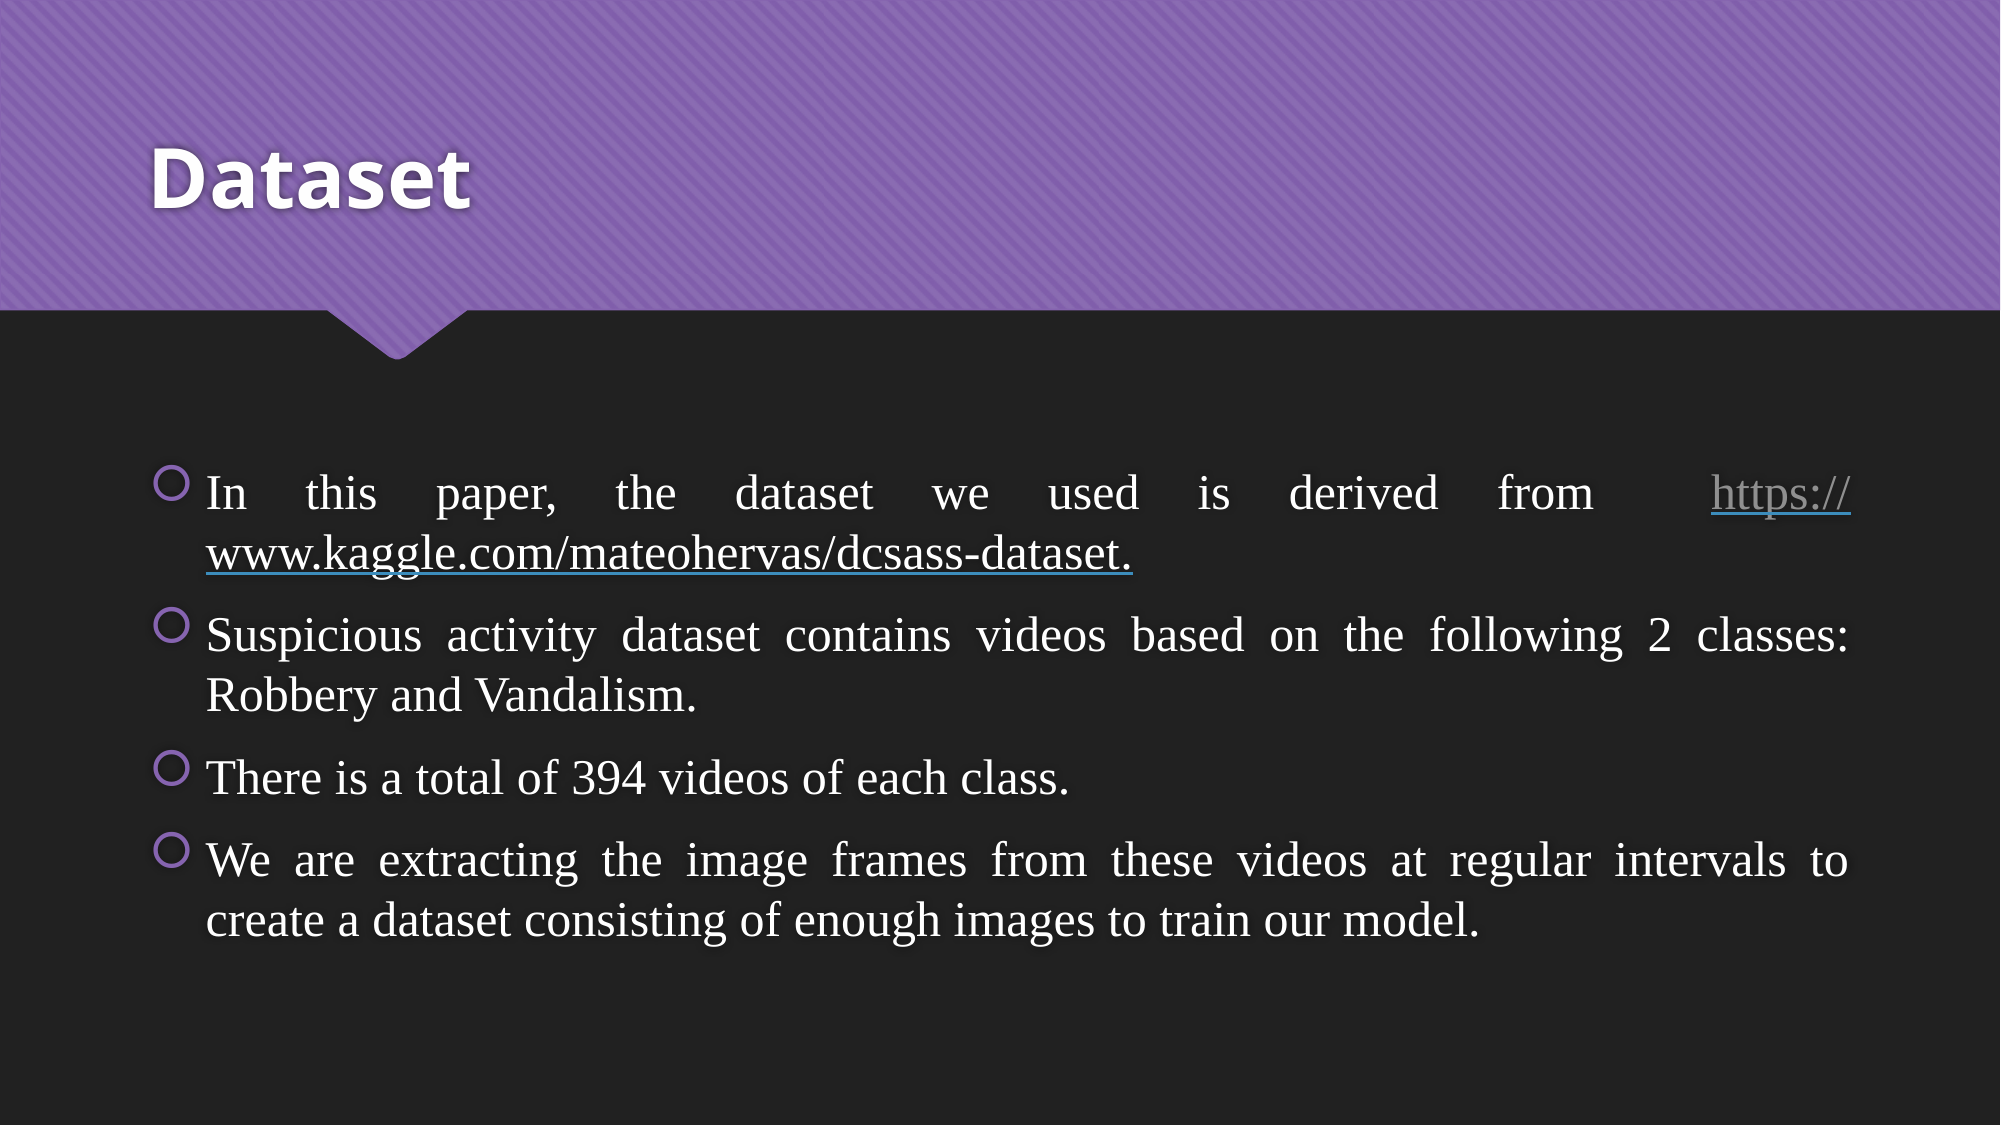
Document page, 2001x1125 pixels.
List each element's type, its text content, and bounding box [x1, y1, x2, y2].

list In this paper, the dataset we used is derived from https://www.kaggle.com/mateohervas/dcsass-dataset. Suspicious activity dataset contains videos based on the following 2 classes: Robbery and Vandalism. There is a total of 394 videos of each class. We are extracting the image frames from these videos at regular intervals to create a dataset consisting of enough images to train our model. [134, 404, 1866, 1002]
title Dataset [132, 73, 1868, 233]
